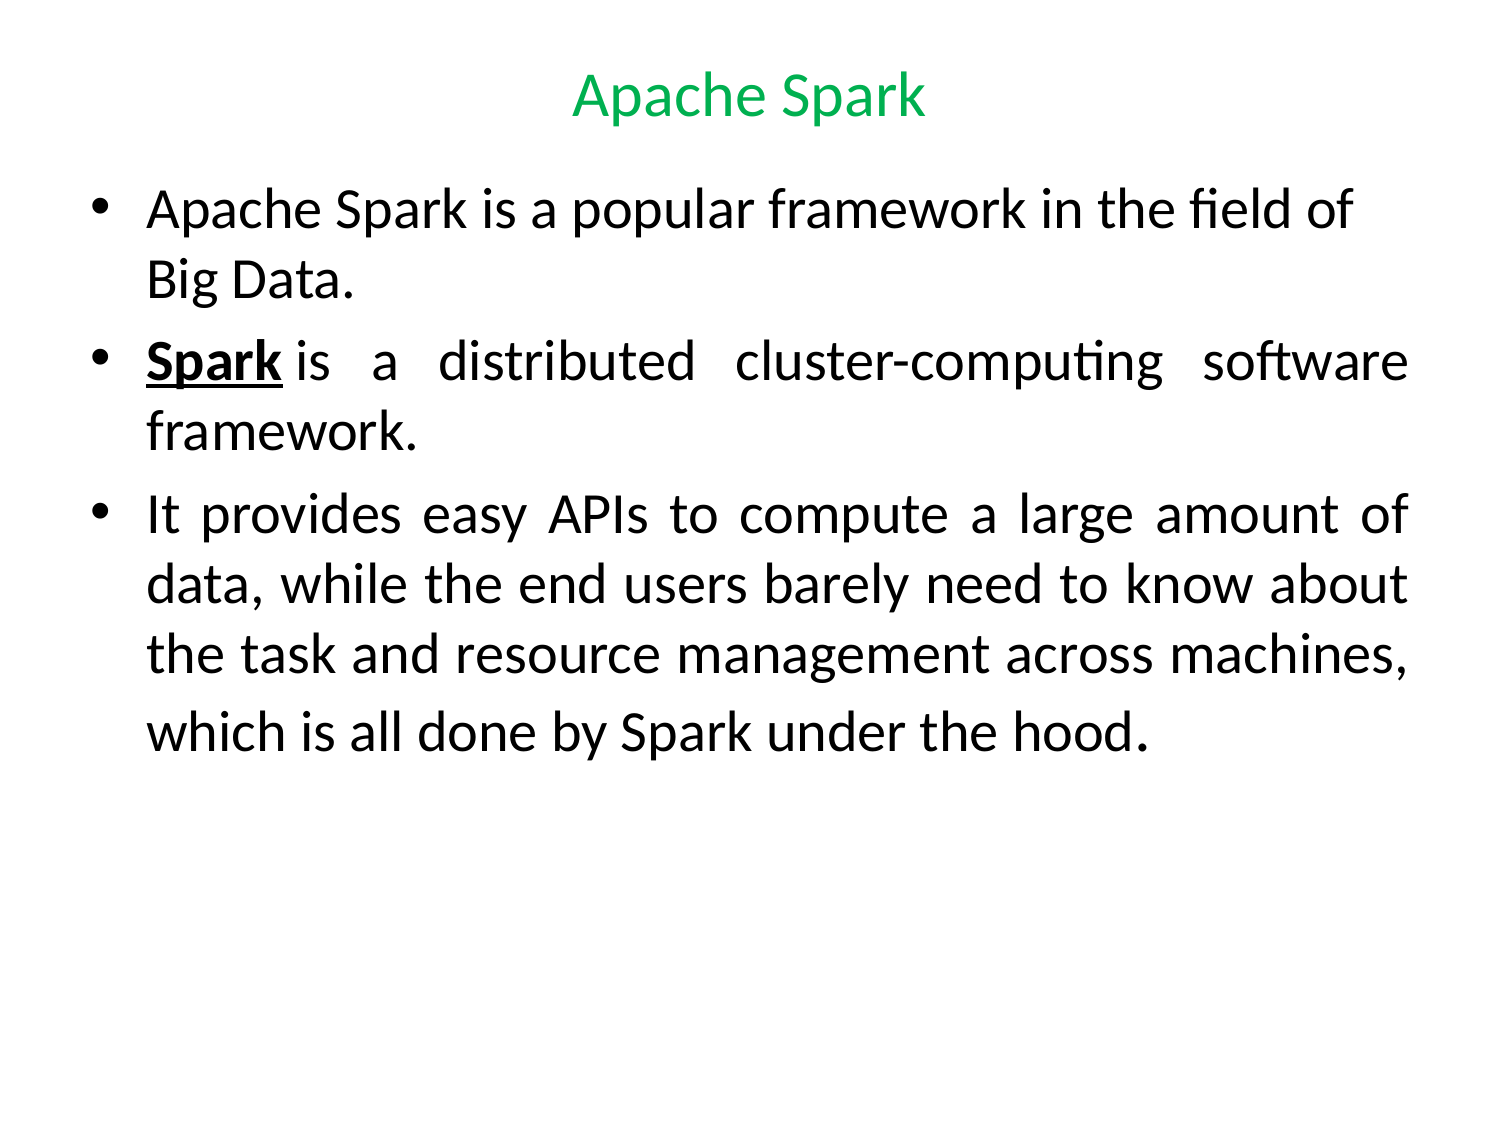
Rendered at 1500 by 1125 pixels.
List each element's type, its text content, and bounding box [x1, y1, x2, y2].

title Apache Spark [75, 45, 1425, 138]
list Apache Spark is a popular framework in the field of Big Data. Spark is a distributed cluster-computing software framework. It provides easy APIs to compute a large amount of data, while the end users barely need to know about the task and resource management across machines, which is all done by Spark under the hood. [75, 162, 1425, 1005]
